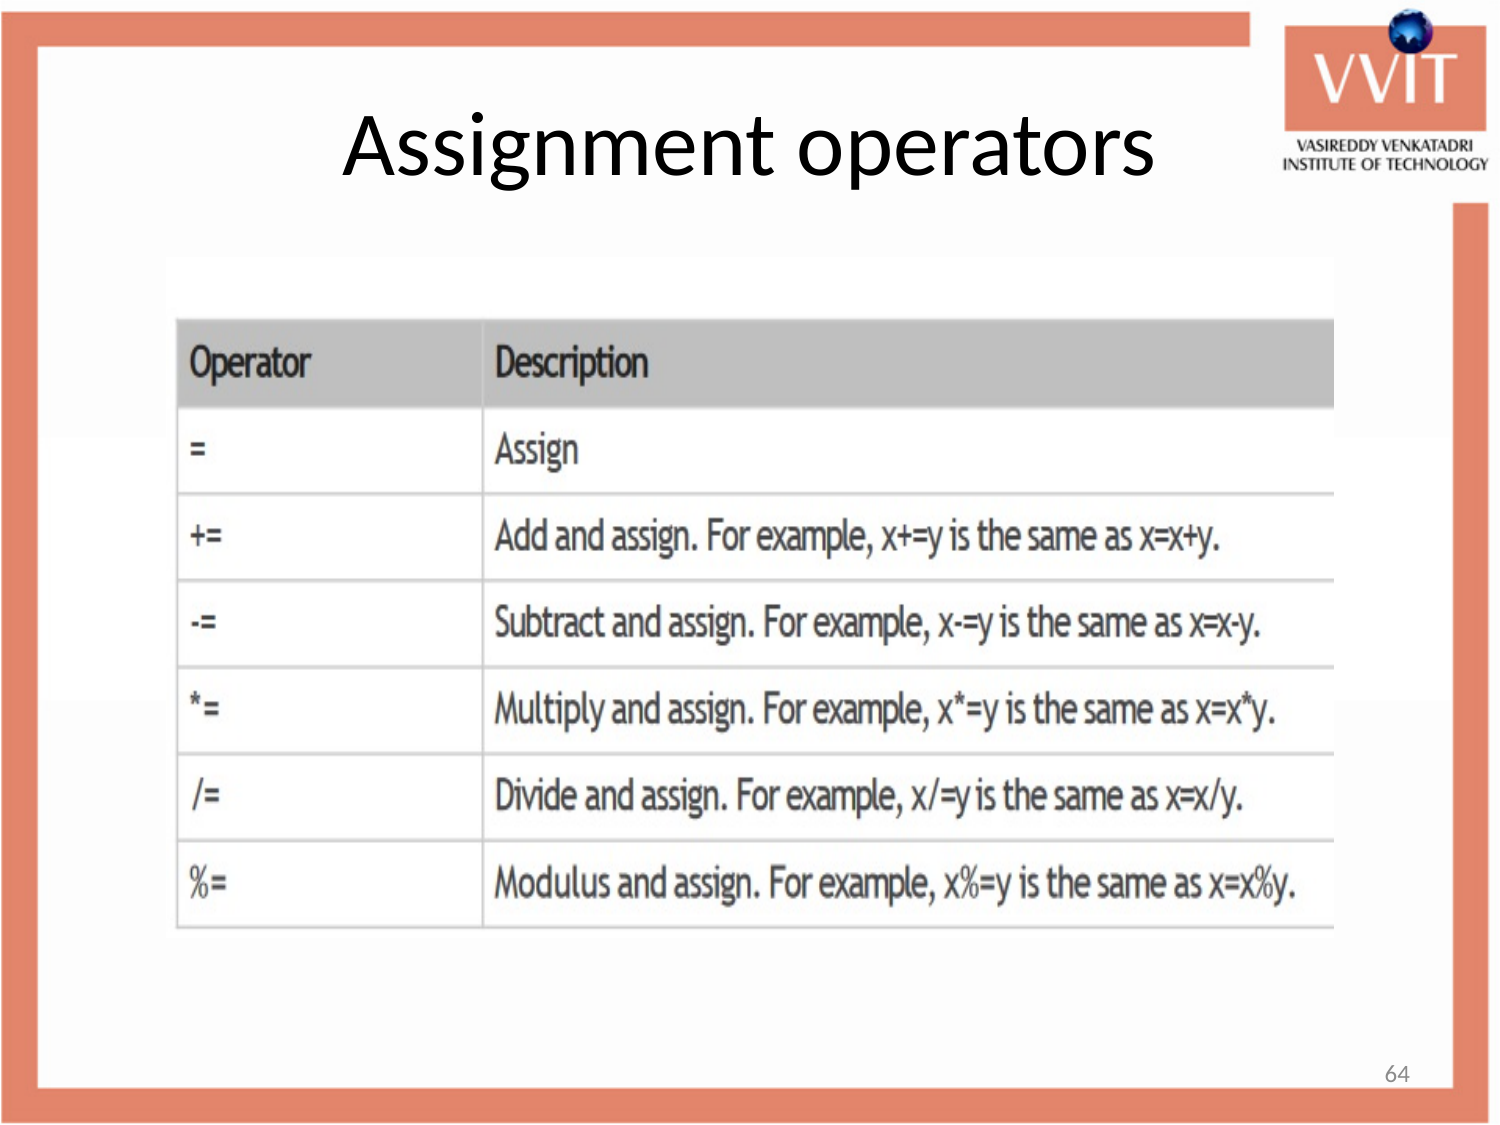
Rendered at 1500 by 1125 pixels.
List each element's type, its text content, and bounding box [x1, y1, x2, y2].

slide_number 64 [1074, 1042, 1425, 1103]
picture [0, 0, 1500, 1125]
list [166, 257, 1334, 938]
title Assignment operators [75, 45, 1425, 233]
